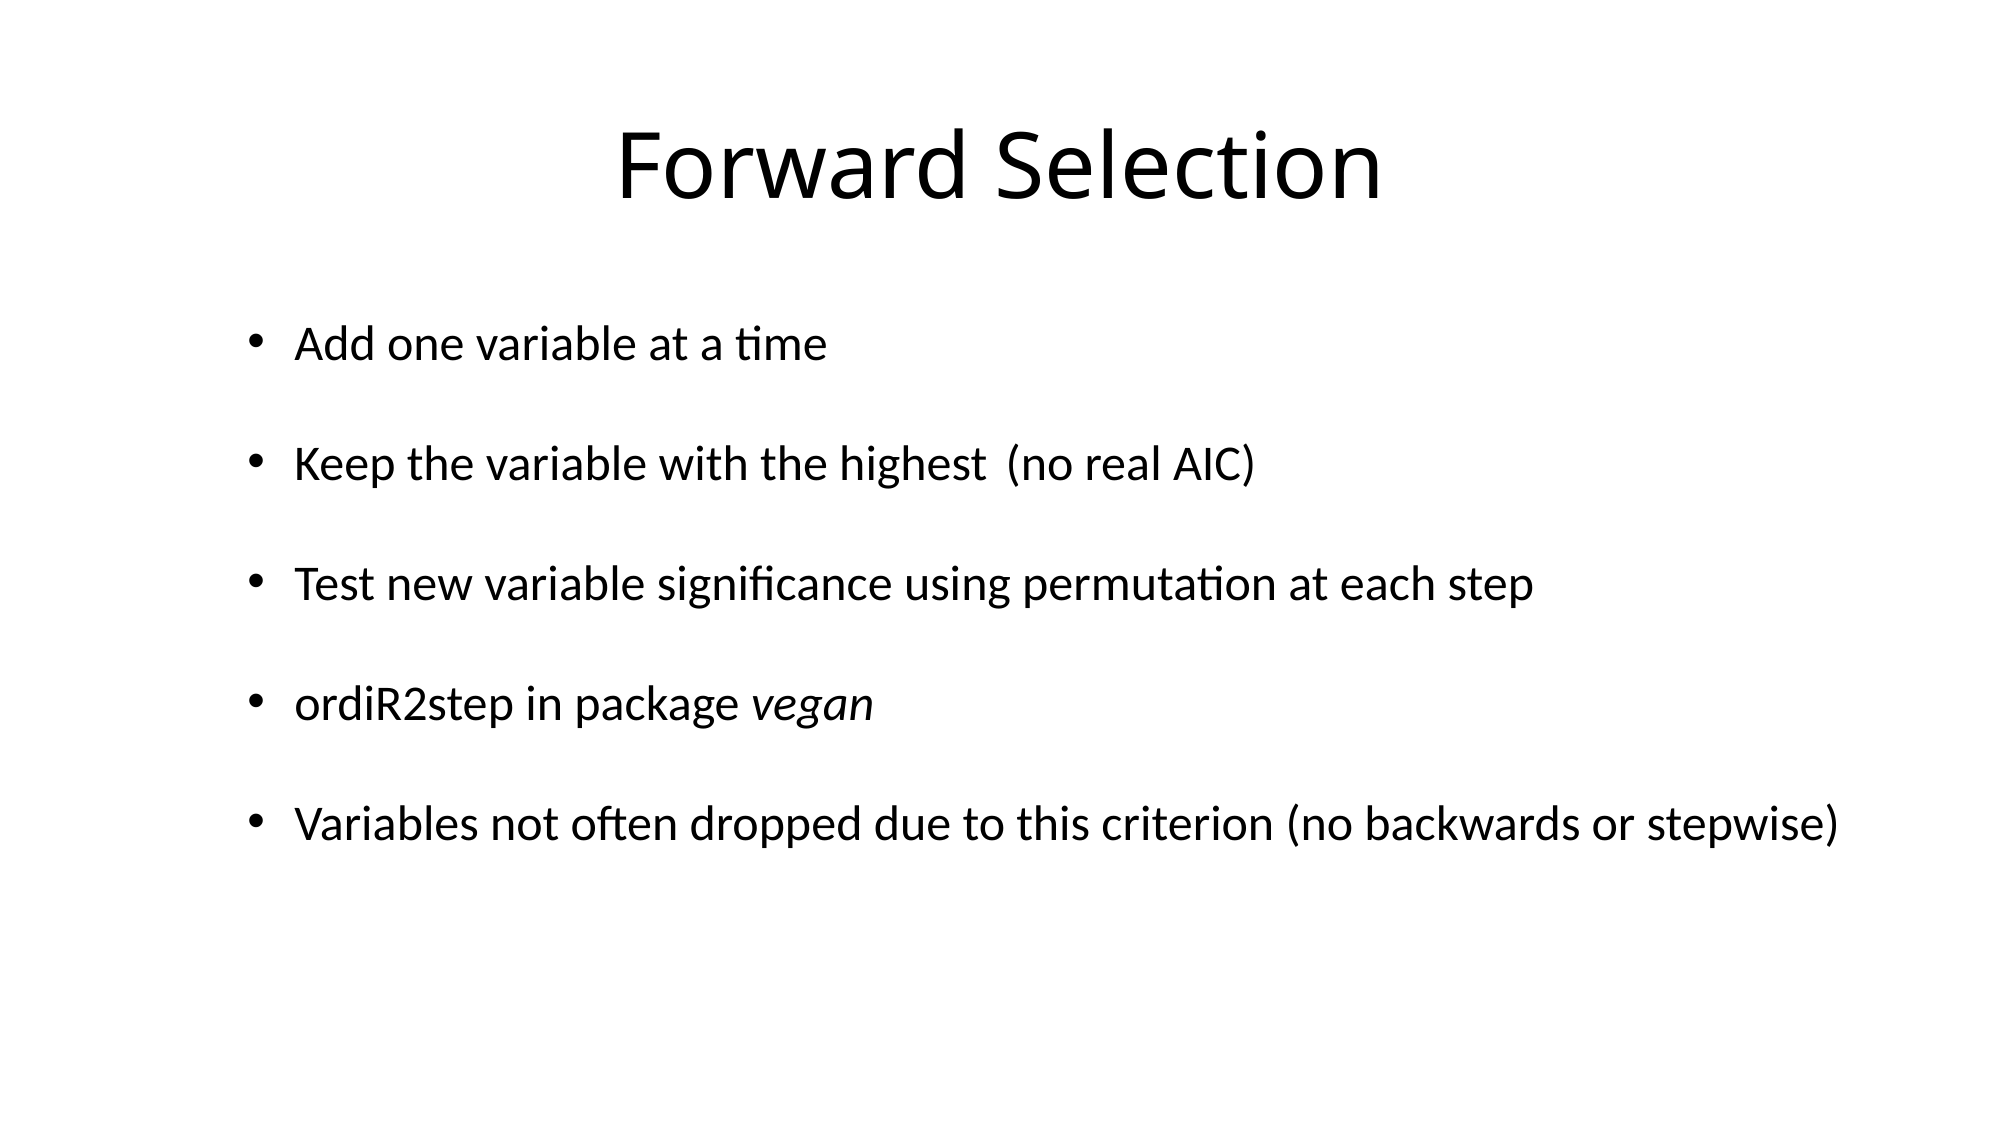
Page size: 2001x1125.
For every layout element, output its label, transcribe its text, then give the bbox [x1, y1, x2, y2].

title Forward Selection [137, 59, 1863, 278]
